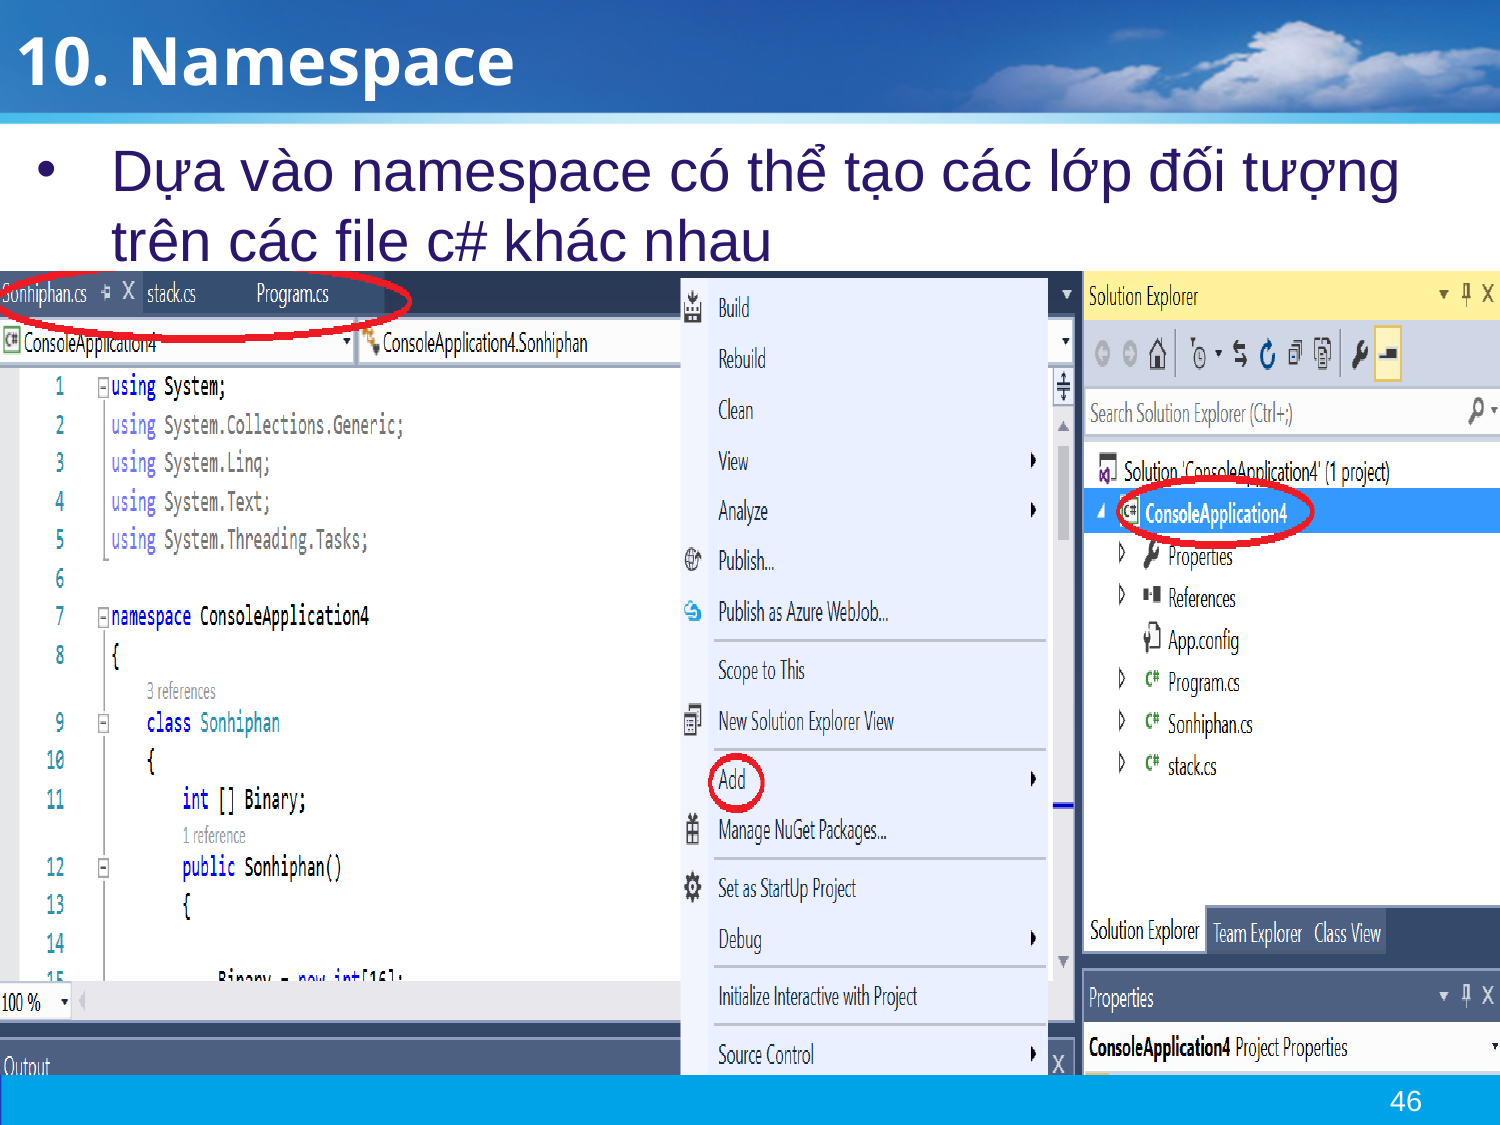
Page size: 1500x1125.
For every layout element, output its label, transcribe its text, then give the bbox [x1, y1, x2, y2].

title 10. Namespace [0, 12, 1475, 105]
picture [0, 1, 1500, 1125]
slide_number 46 [1087, 1082, 1438, 1125]
text_box Dựa vào namespace có thể tạo các lớp đối tượng trên các file c# khác nhau [21, 126, 1453, 269]
text_box [34, 102, 1466, 269]
